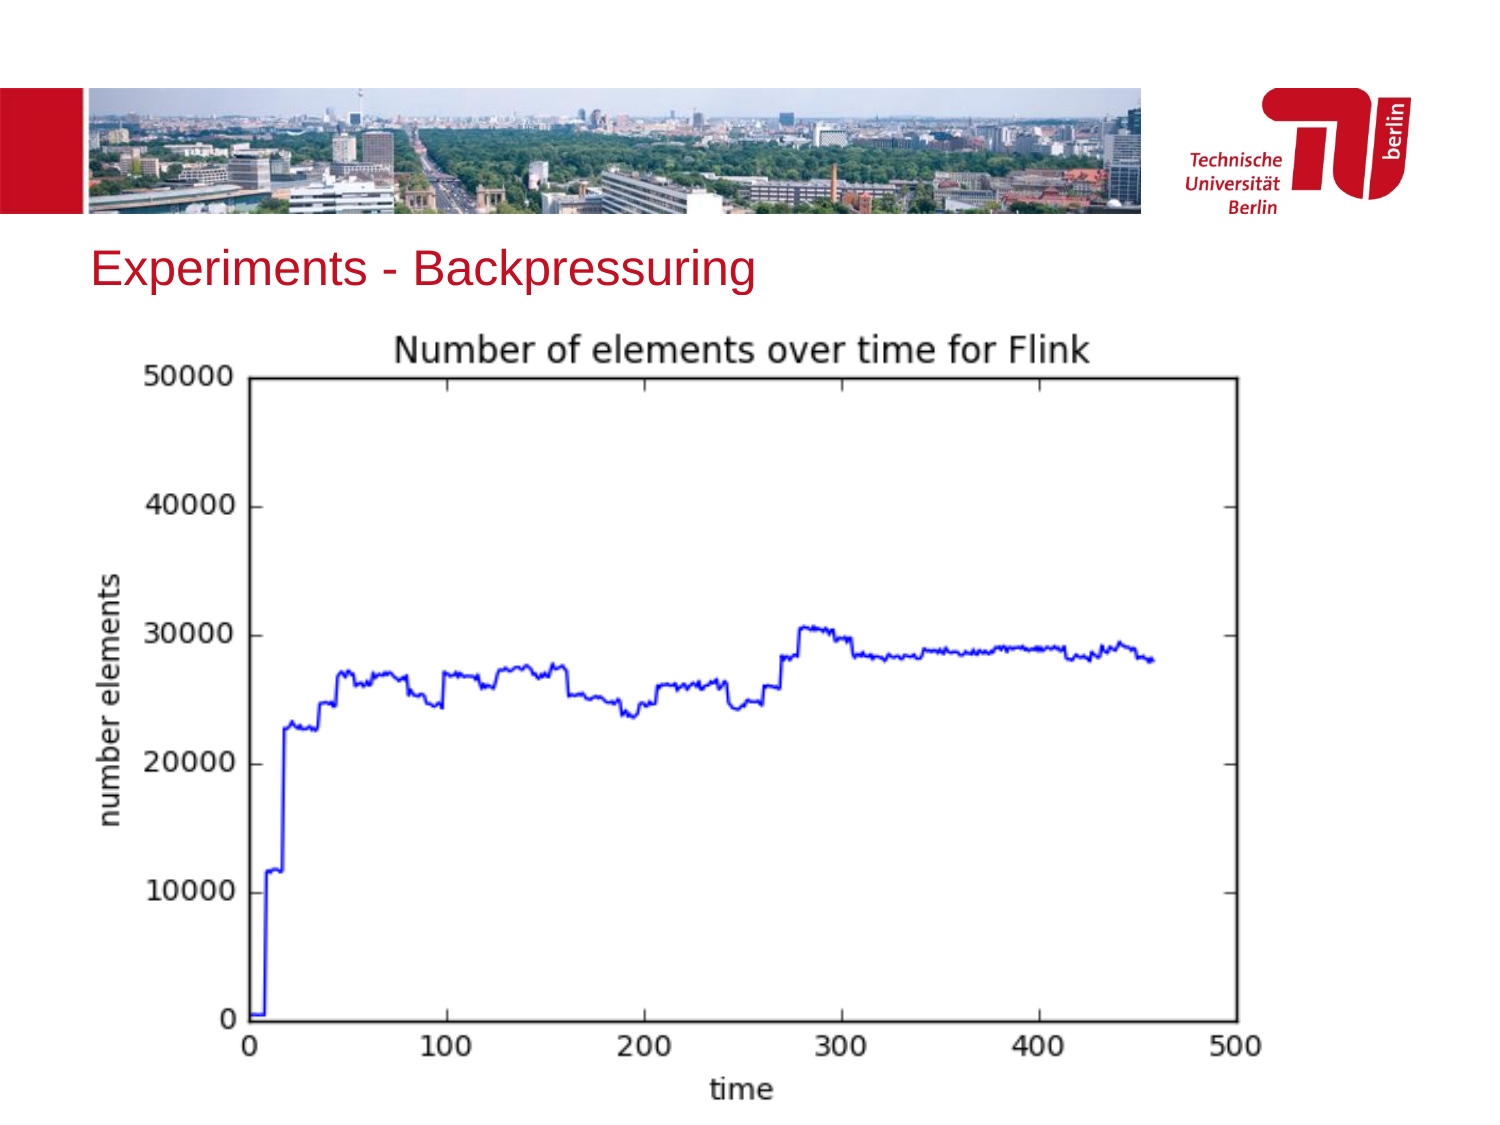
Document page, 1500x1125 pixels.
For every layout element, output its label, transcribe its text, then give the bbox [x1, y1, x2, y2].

picture [1186, 88, 1411, 214]
picture [89, 295, 1365, 1125]
picture [0, 88, 1141, 214]
text_box Experiments - Backpressuring [90, 238, 1413, 296]
